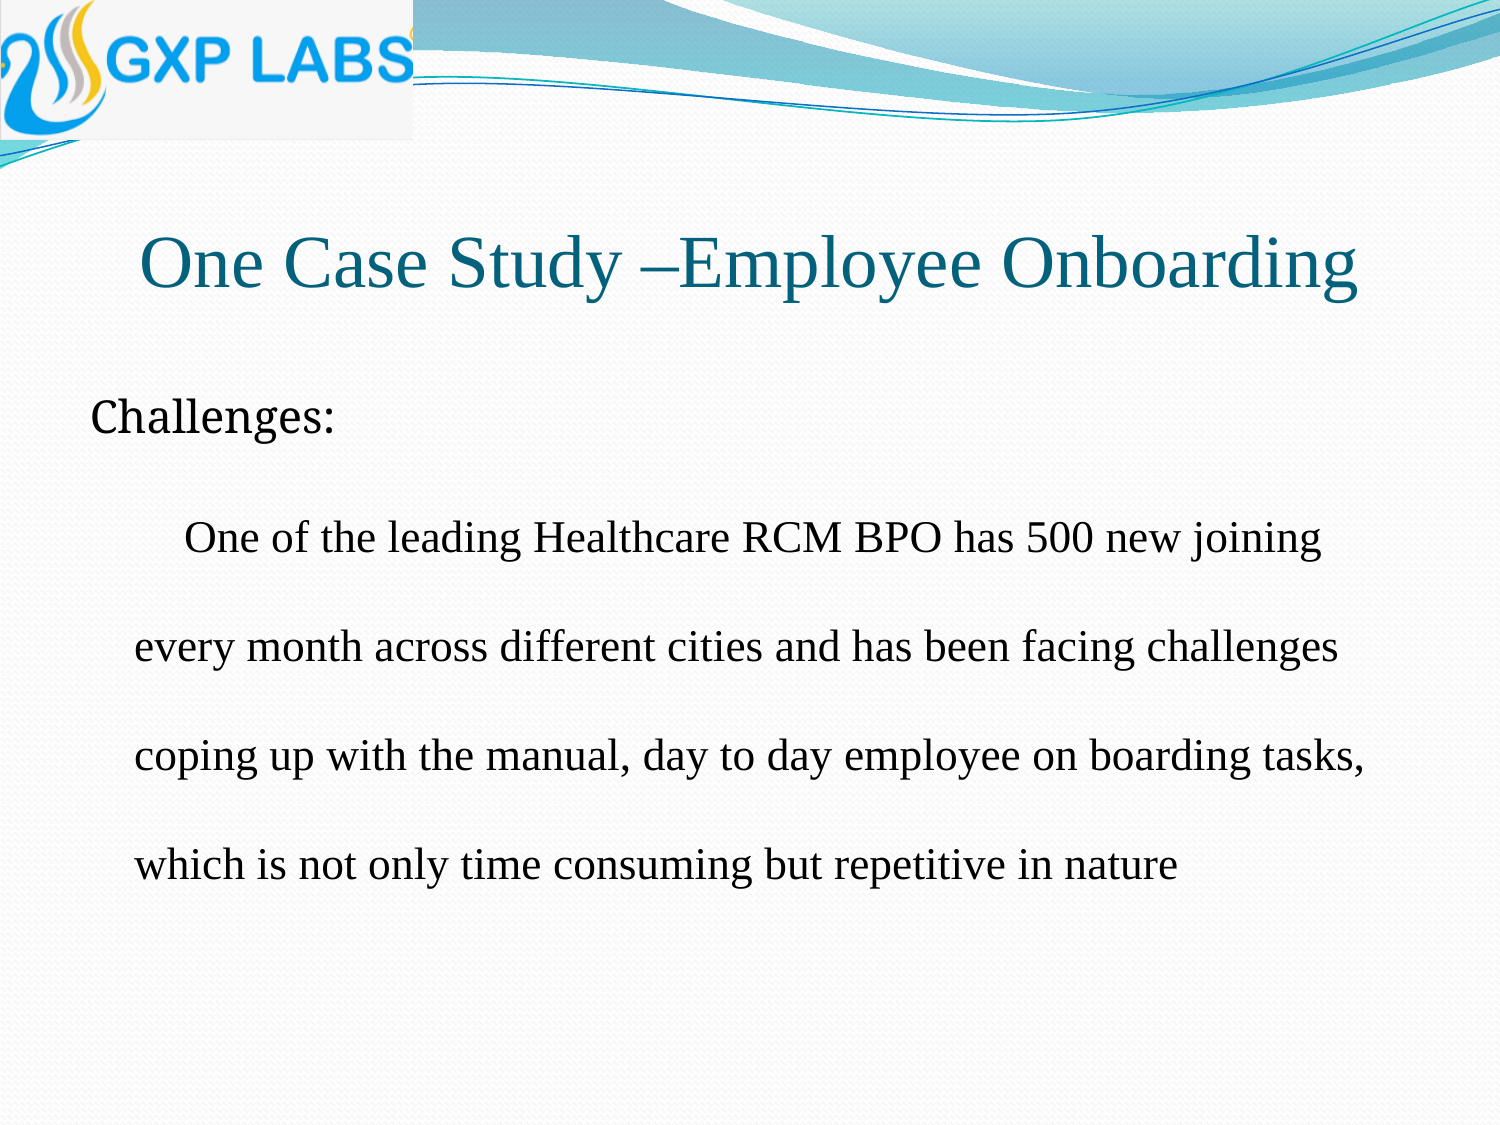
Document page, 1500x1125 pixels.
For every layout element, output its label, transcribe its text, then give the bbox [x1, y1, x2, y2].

picture [0, 0, 413, 141]
list Challenges: One of the leading Healthcare RCM BPO has 500 new joining every month across different cities and has been facing challenges coping up with the manual, day to day employee on boarding tasks, which is not only time consuming but repetitive in nature [75, 317, 1425, 1038]
title One Case Study –Employee Onboarding [75, 115, 1425, 303]
